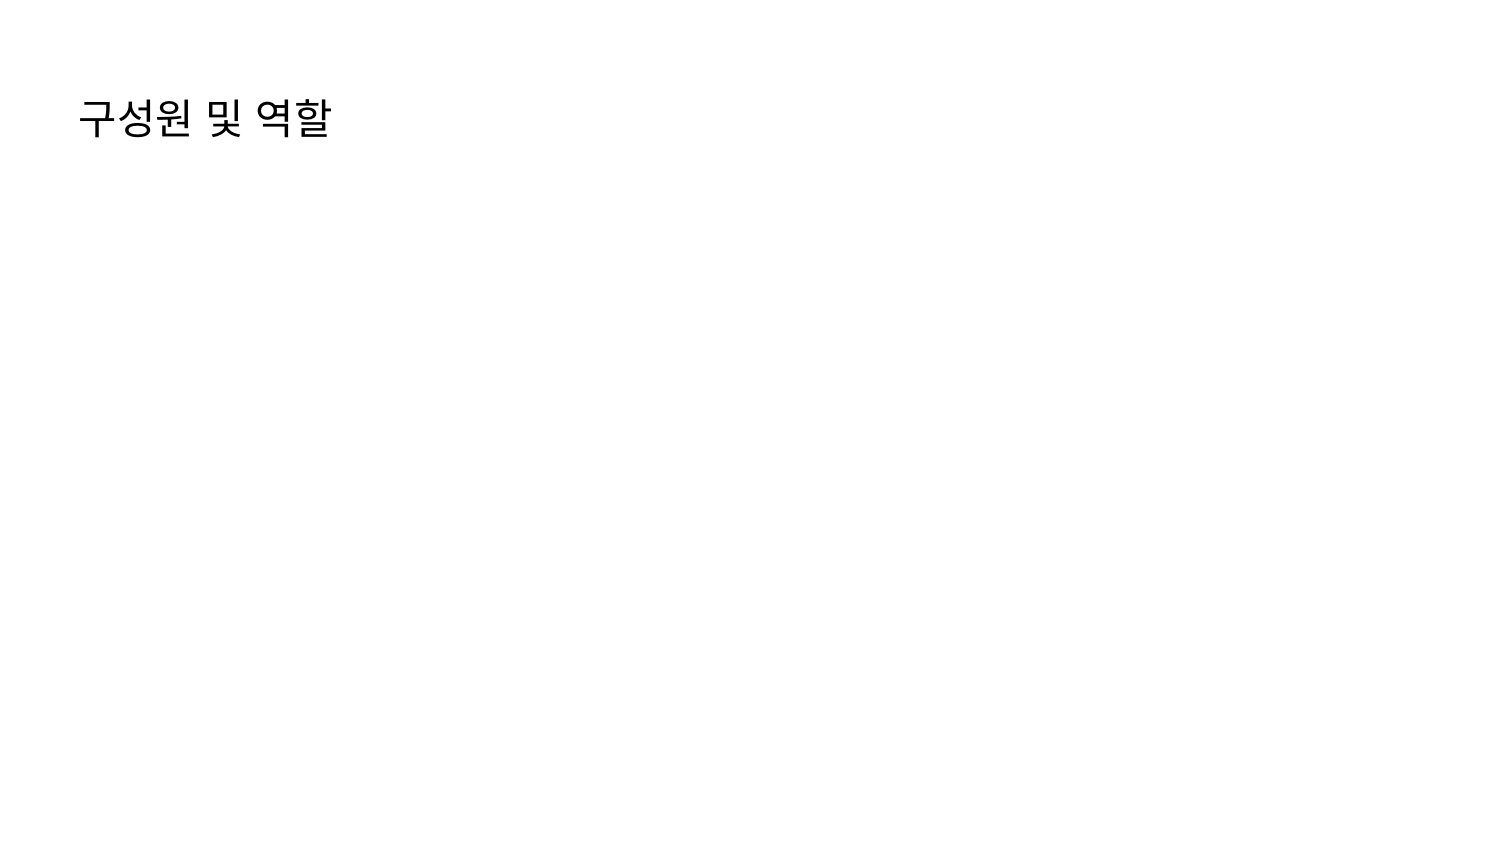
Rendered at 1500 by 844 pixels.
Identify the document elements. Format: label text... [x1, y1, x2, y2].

text_box 구성원 및 역할 [63, 77, 1268, 158]
